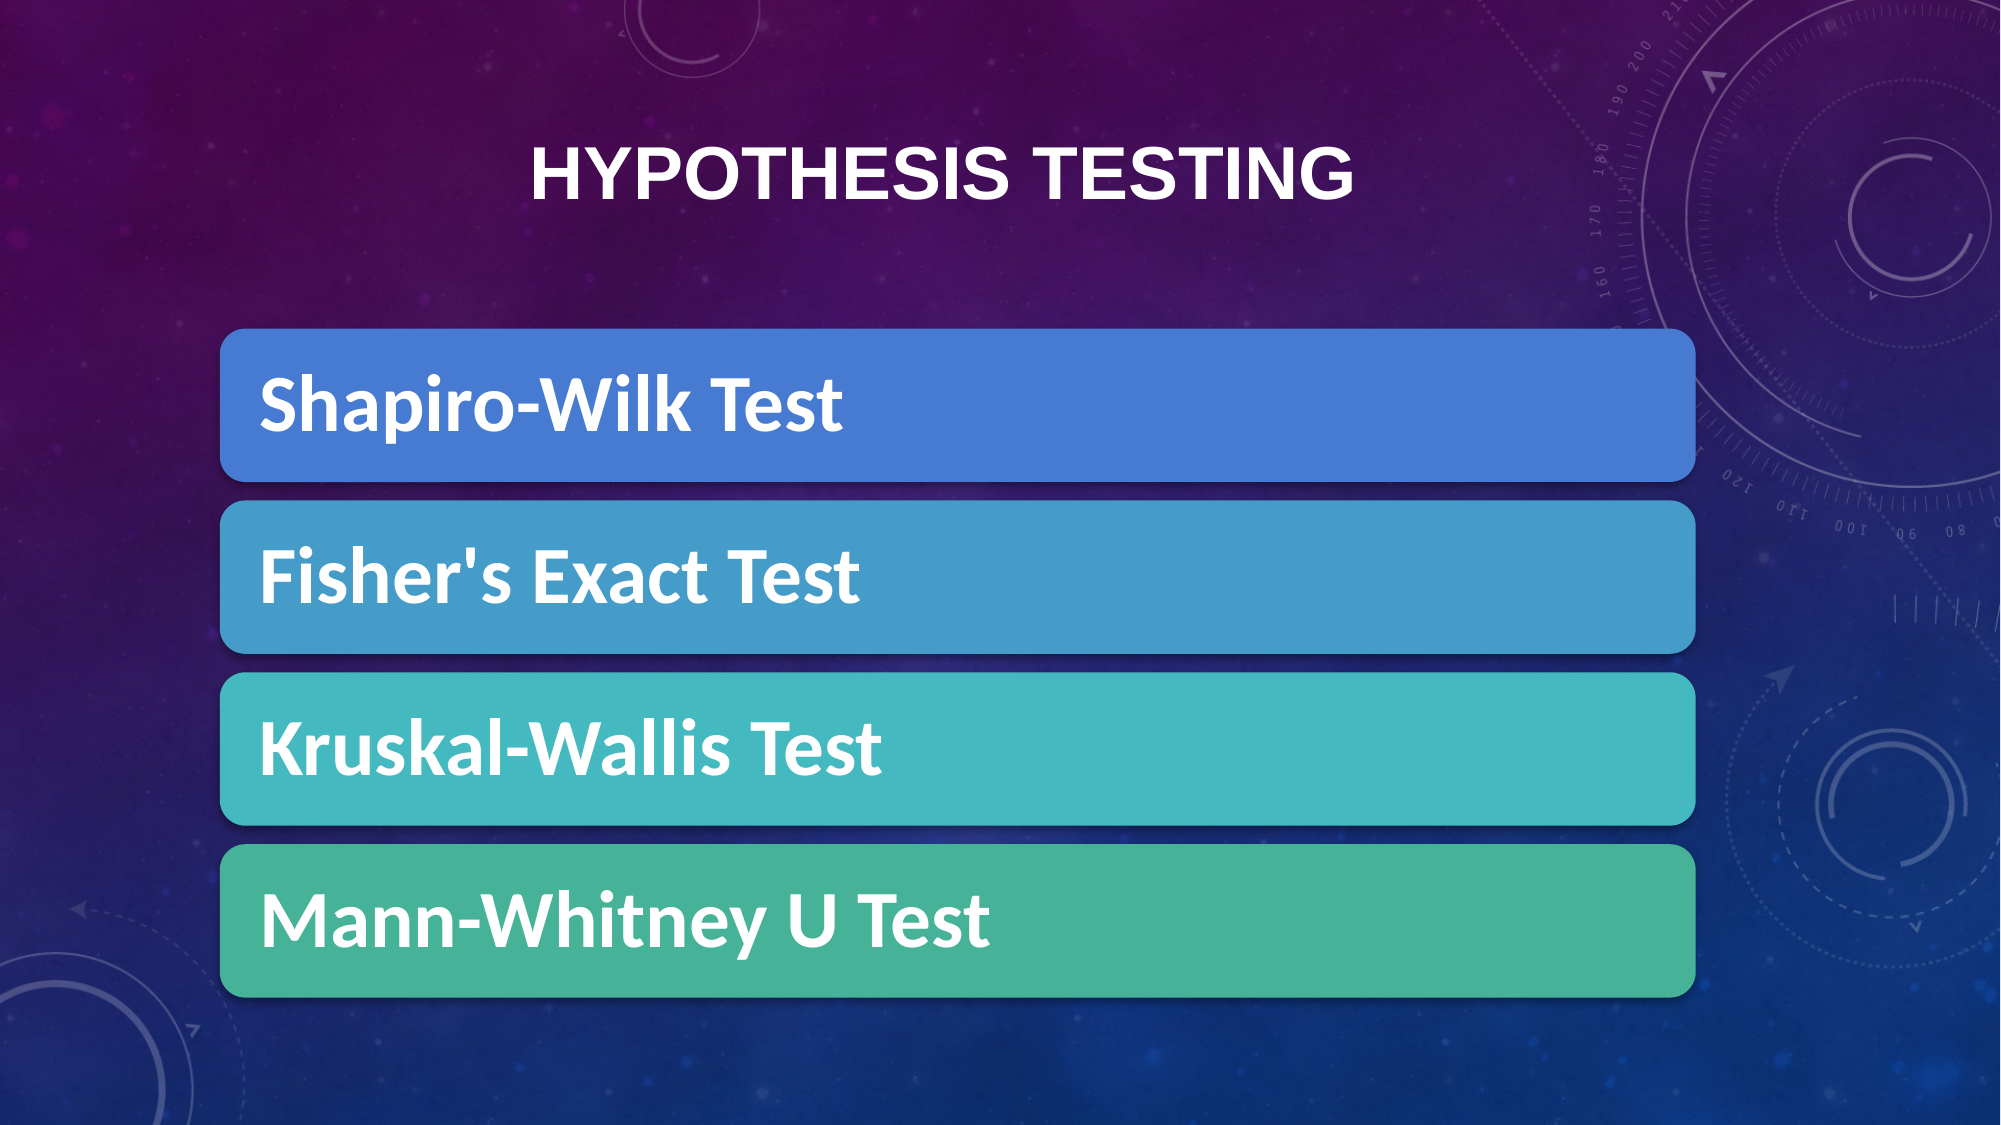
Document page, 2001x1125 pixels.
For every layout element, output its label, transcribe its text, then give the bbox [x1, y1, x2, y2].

title HYPOTHESIS Testing [112, 99, 1775, 239]
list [219, 326, 1696, 1000]
picture [0, 0, 2001, 1125]
